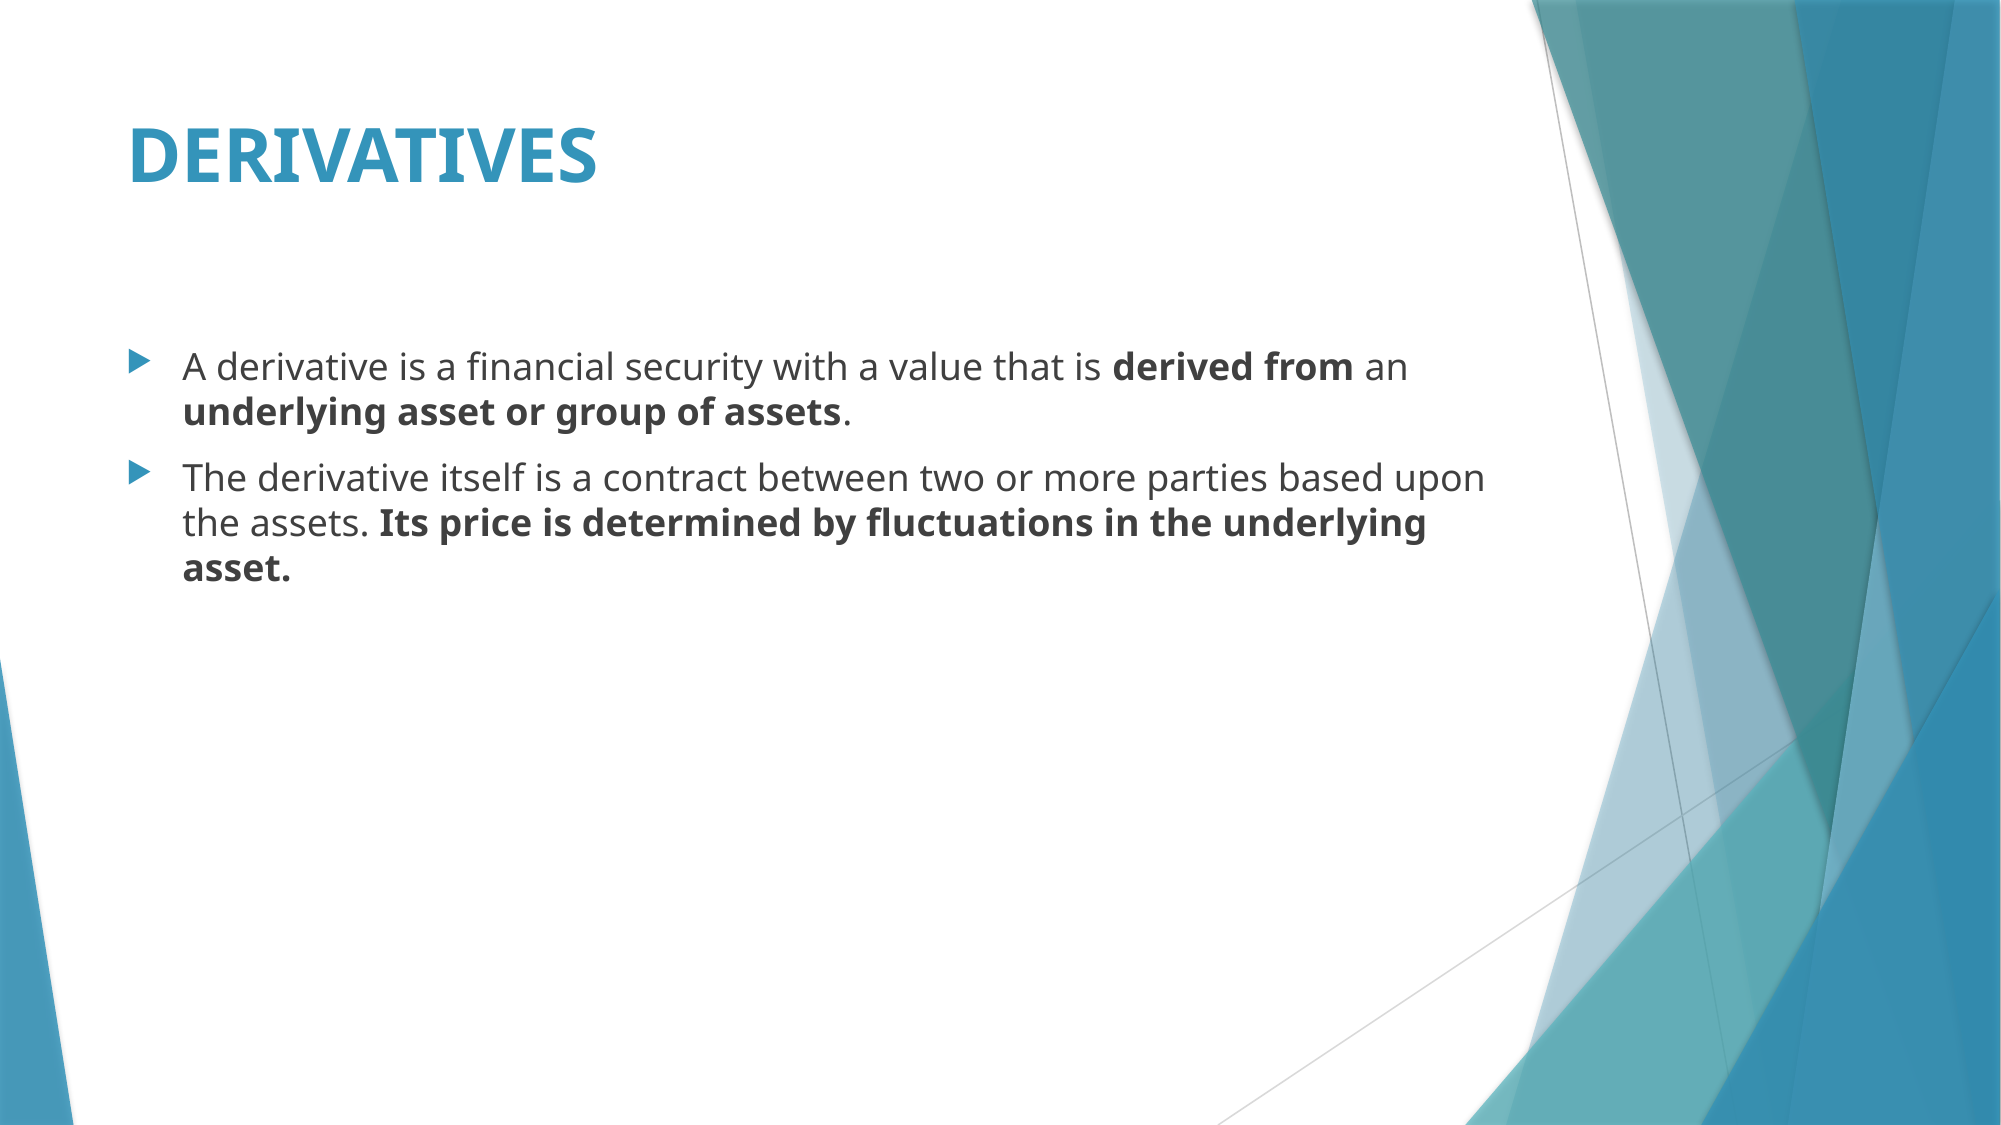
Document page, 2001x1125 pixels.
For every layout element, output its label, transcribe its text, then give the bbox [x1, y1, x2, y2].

list A derivative is a financial security with a value that is derived from an underlying asset or group of assets. The derivative itself is a contract between two or more parties based upon the assets. Its price is determined by fluctuations in the underlying asset. [111, 269, 1522, 699]
title DERIVATIVES [111, 99, 1522, 269]
